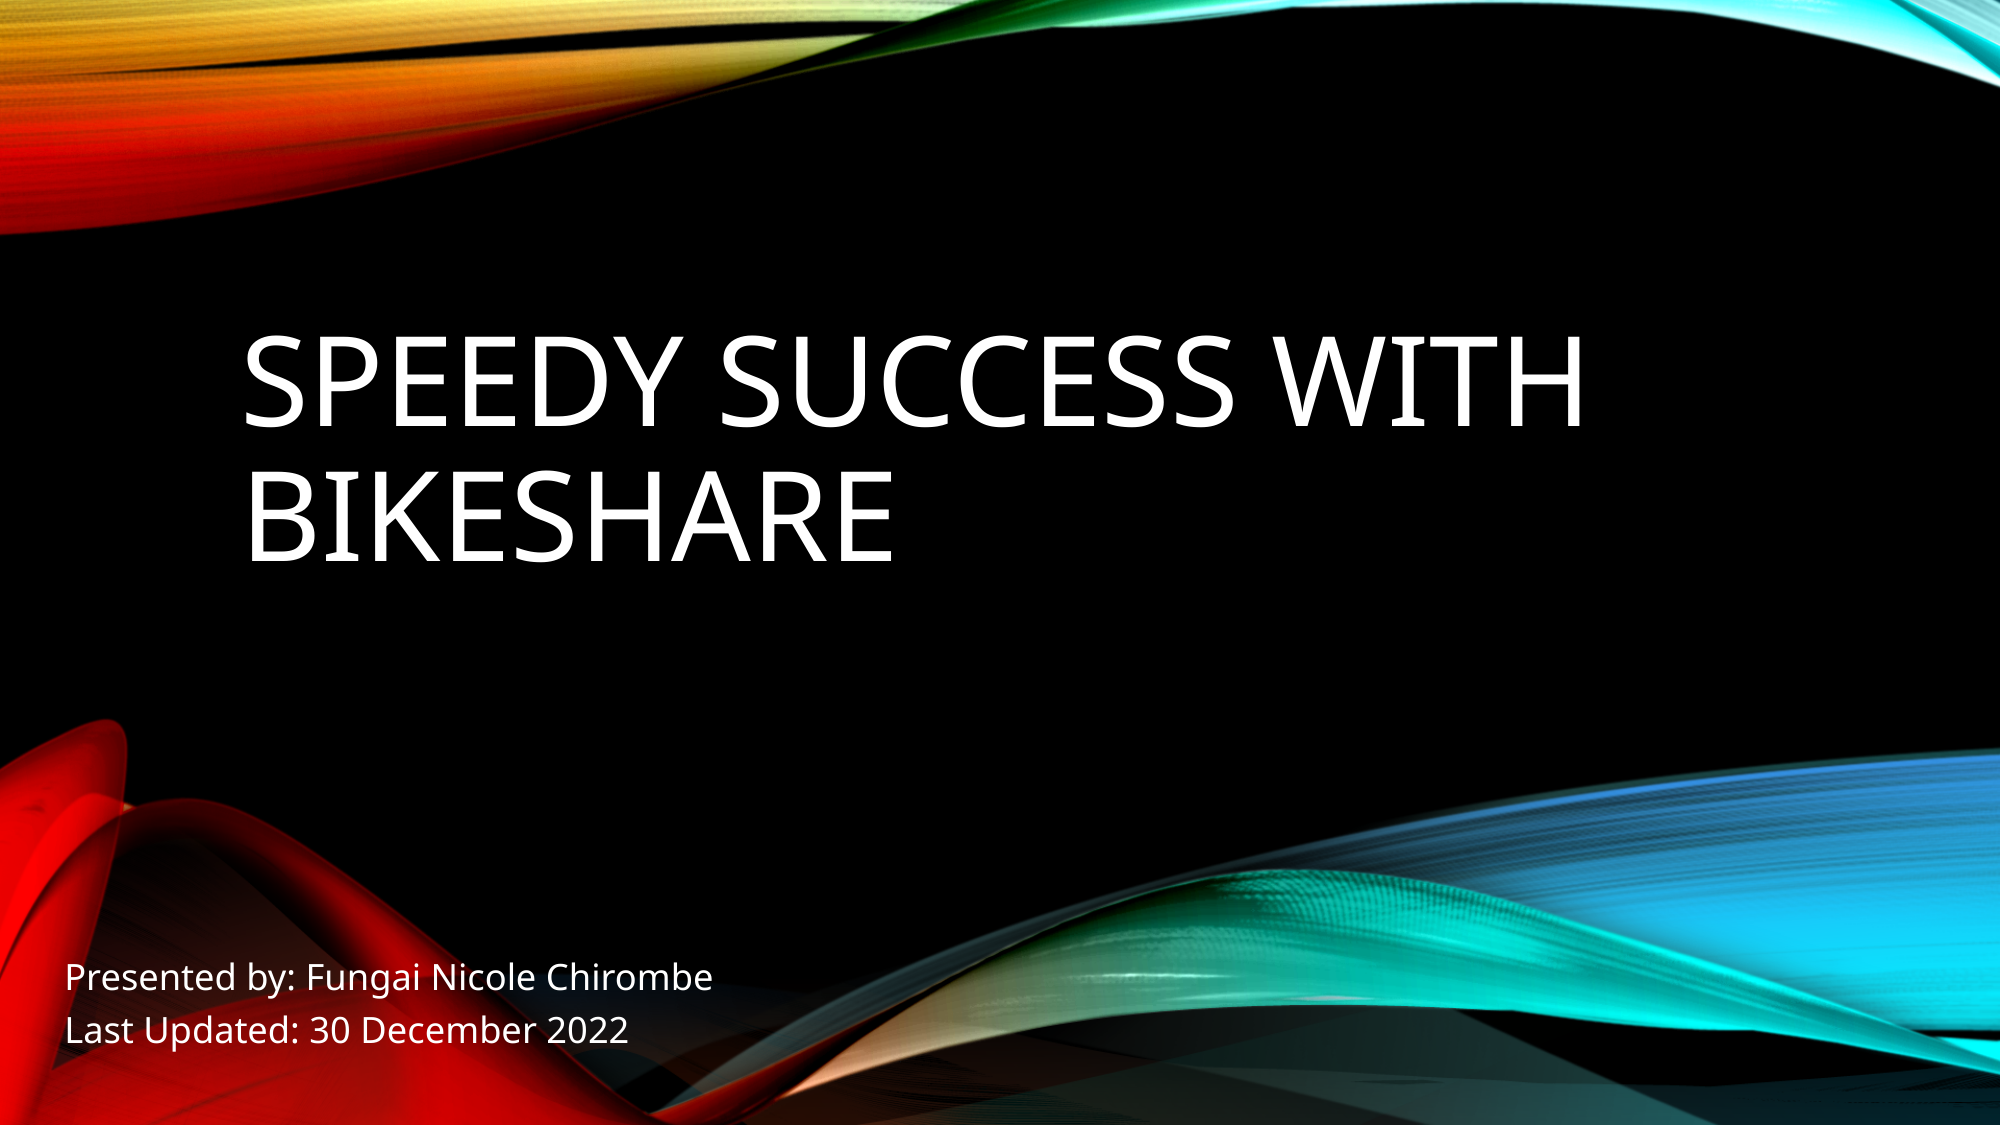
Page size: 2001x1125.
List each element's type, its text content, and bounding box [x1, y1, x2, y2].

picture [0, 0, 2000, 237]
subtitle Last Updated: 30 December 2022 [49, 1006, 1600, 1059]
text_box Presented by: Fungai Nicole Chirombe [49, 951, 1600, 1006]
picture [0, 717, 2000, 1125]
title Speedy success with bikeshare [225, 296, 1775, 596]
